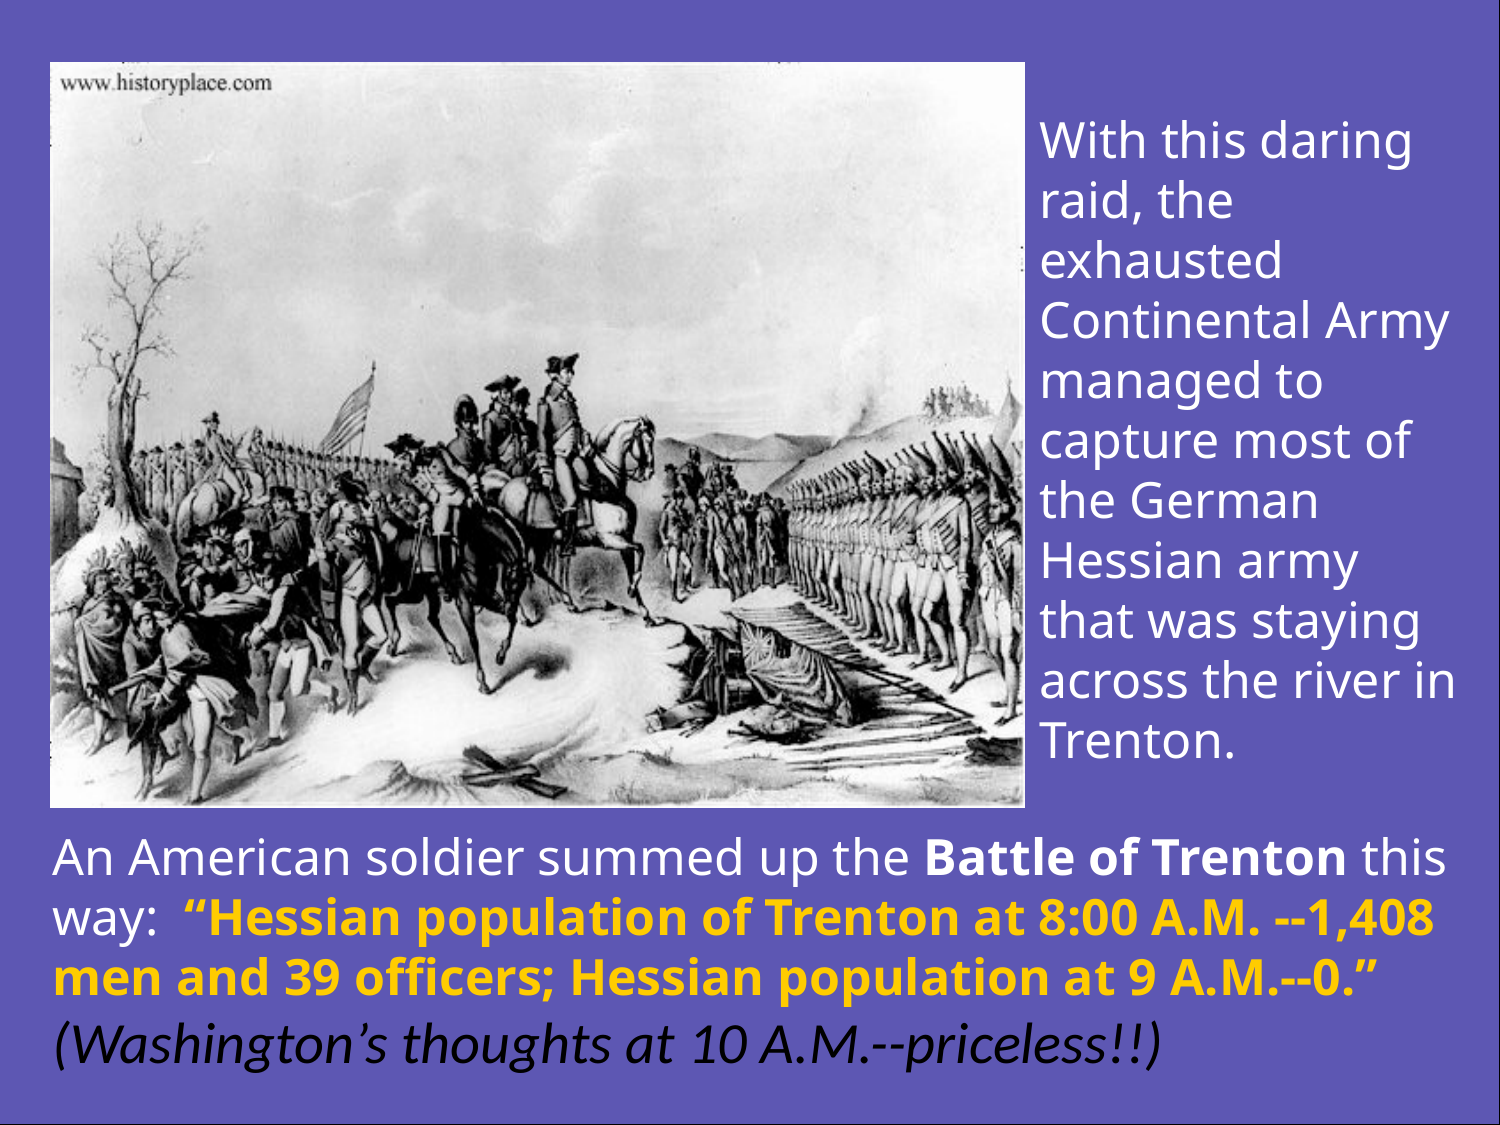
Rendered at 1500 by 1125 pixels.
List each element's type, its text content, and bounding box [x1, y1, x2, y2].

text_box With this daring raid, the exhausted Continental Army managed to capture most of the German Hessian army that was staying across the river in Trenton. [1032, 108, 1471, 777]
picture [49, 62, 1026, 808]
text_box An American soldier summed up the Battle of Trenton this way: “Hessian population of Trenton at 8:00 A.M. --1,408 men and 39 officers; Hessian population at 9 A.M.--0.” (Washington’s thoughts at 10 A.M.--priceless!!) [46, 825, 1473, 1023]
text_box [0, 0, 1500, 1125]
